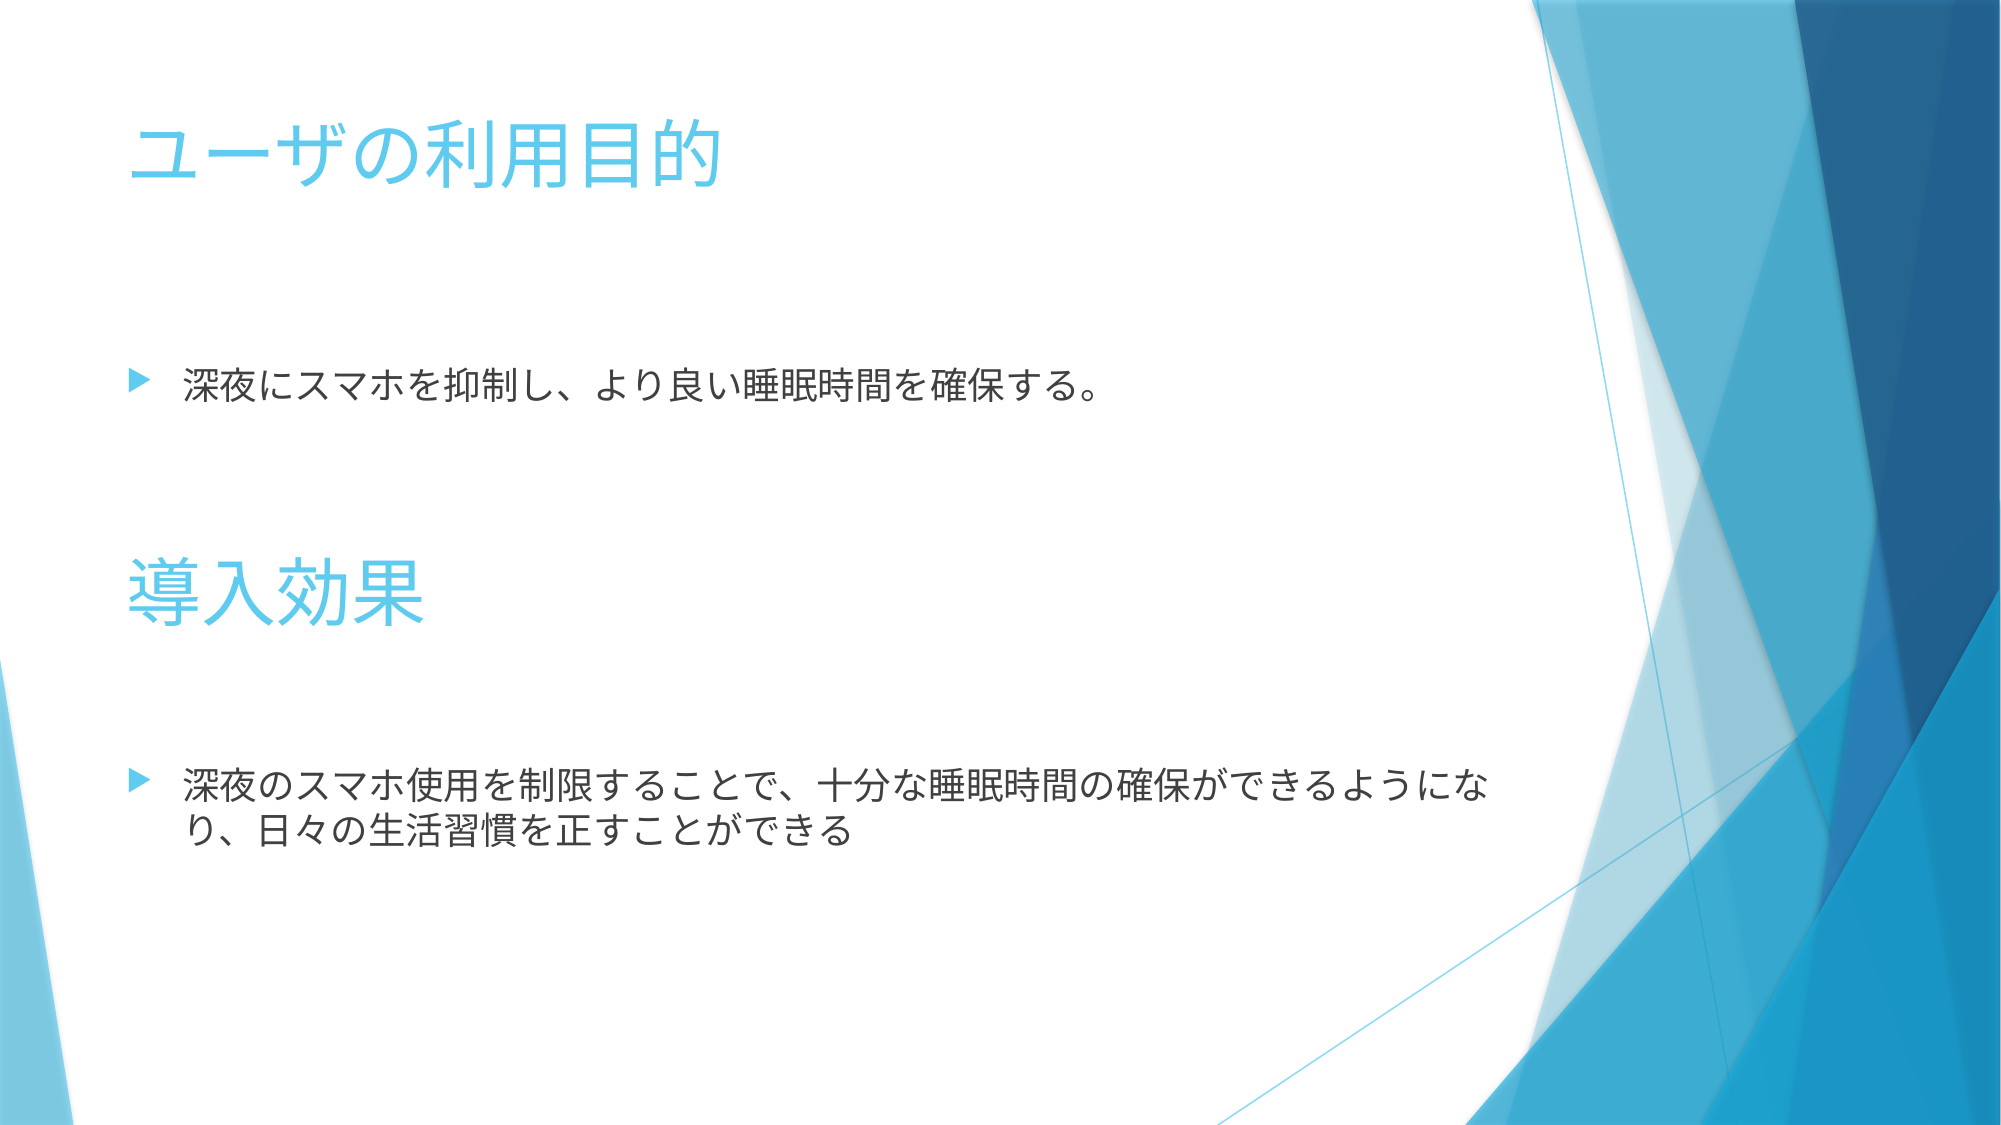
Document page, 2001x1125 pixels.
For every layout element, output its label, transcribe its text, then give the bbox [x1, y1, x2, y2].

list 深夜にスマホを抑制し、より良い睡眠時間を確保する。 [111, 354, 1522, 469]
text_box 導入効果 [111, 537, 1522, 754]
text_box 深夜のスマホ使用を制限することで、十分な睡眠時間の確保ができるようになり、日々の生活習慣を正すことができる [111, 754, 1522, 913]
title ユーザの利用目的 [111, 99, 1522, 317]
